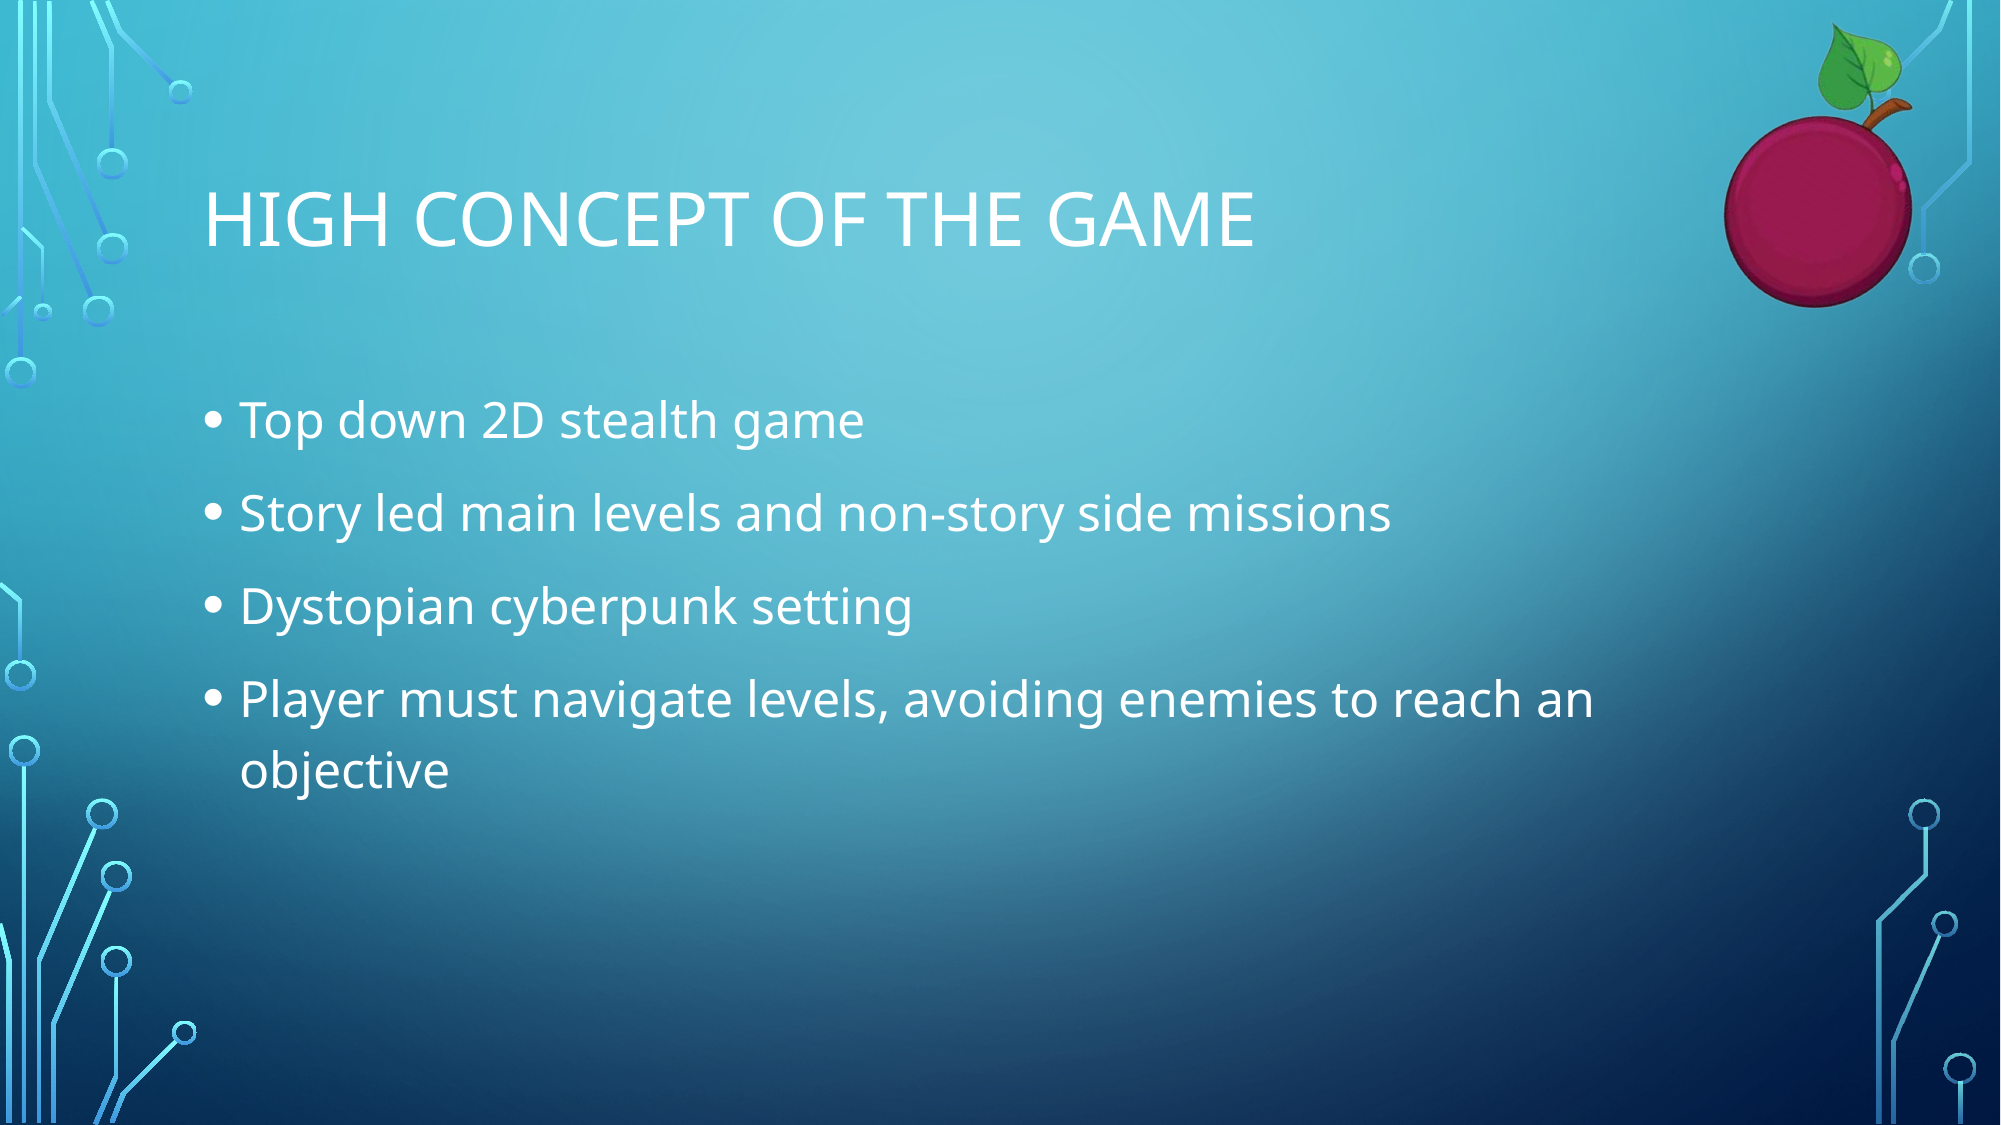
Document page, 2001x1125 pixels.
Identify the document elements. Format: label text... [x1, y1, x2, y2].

list Top down 2D stealth game Story led main levels and non-story side missions Dystopian cyberpunk setting Player must navigate levels, avoiding enemies to reach an objective [187, 369, 1813, 950]
title High Concept of the Game [187, 101, 1813, 344]
picture [1666, 0, 2000, 368]
